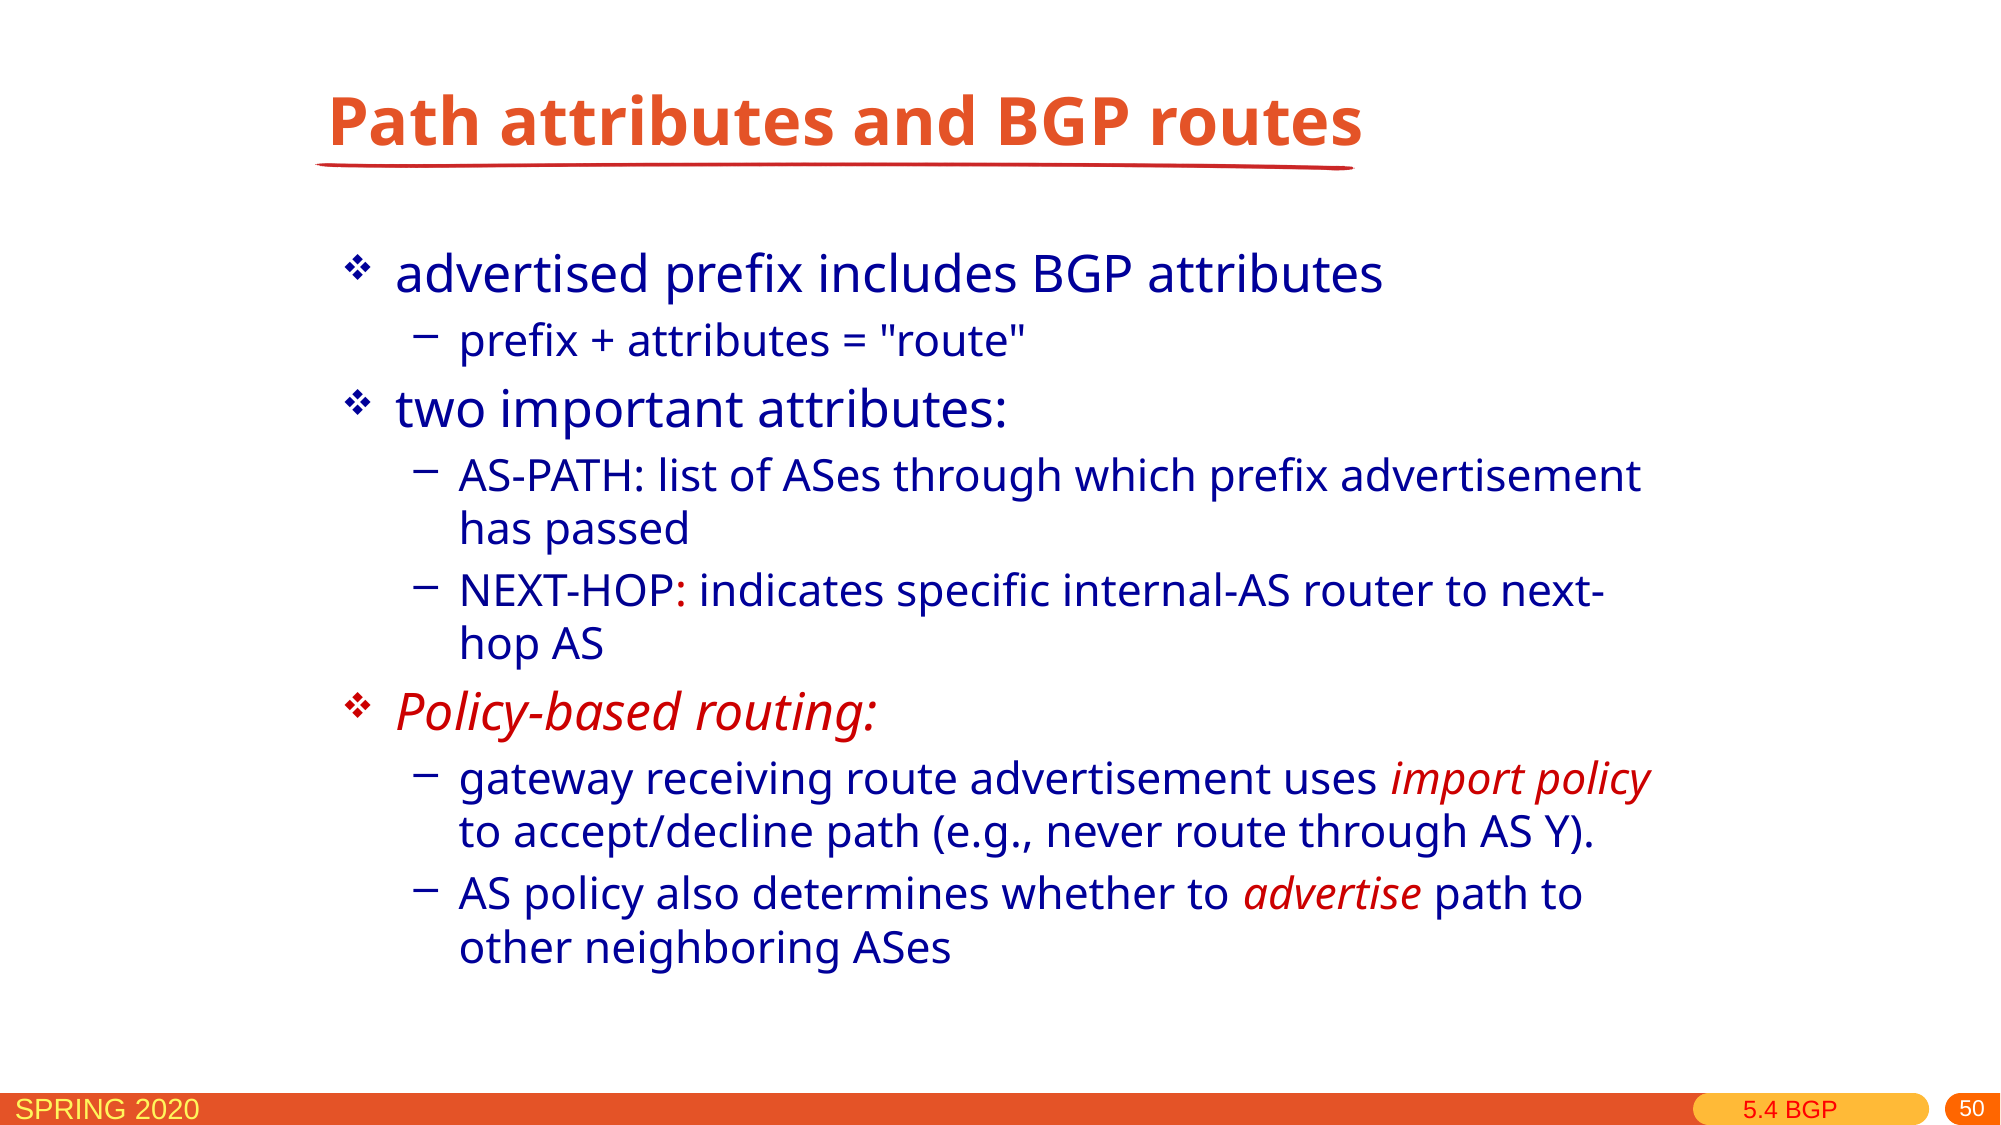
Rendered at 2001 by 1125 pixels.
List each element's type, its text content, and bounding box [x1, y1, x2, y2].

title Path attributes and BGP routes [311, 24, 1587, 213]
picture [311, 160, 1367, 173]
list advertised prefix includes BGP attributes prefix + attributes = "route" two important attributes: AS-PATH: list of ASes through which prefix advertisement has passed NEXT-HOP: indicates specific internal-AS router to next-hop AS Policy-based routing: gateway receiving route advertisement uses import policy to accept/decline path (e.g., never route through AS Y). AS policy also determines whether to advertise path to other neighboring ASes [326, 233, 1680, 996]
text_box 5.4 BGP [1728, 1086, 1886, 1125]
